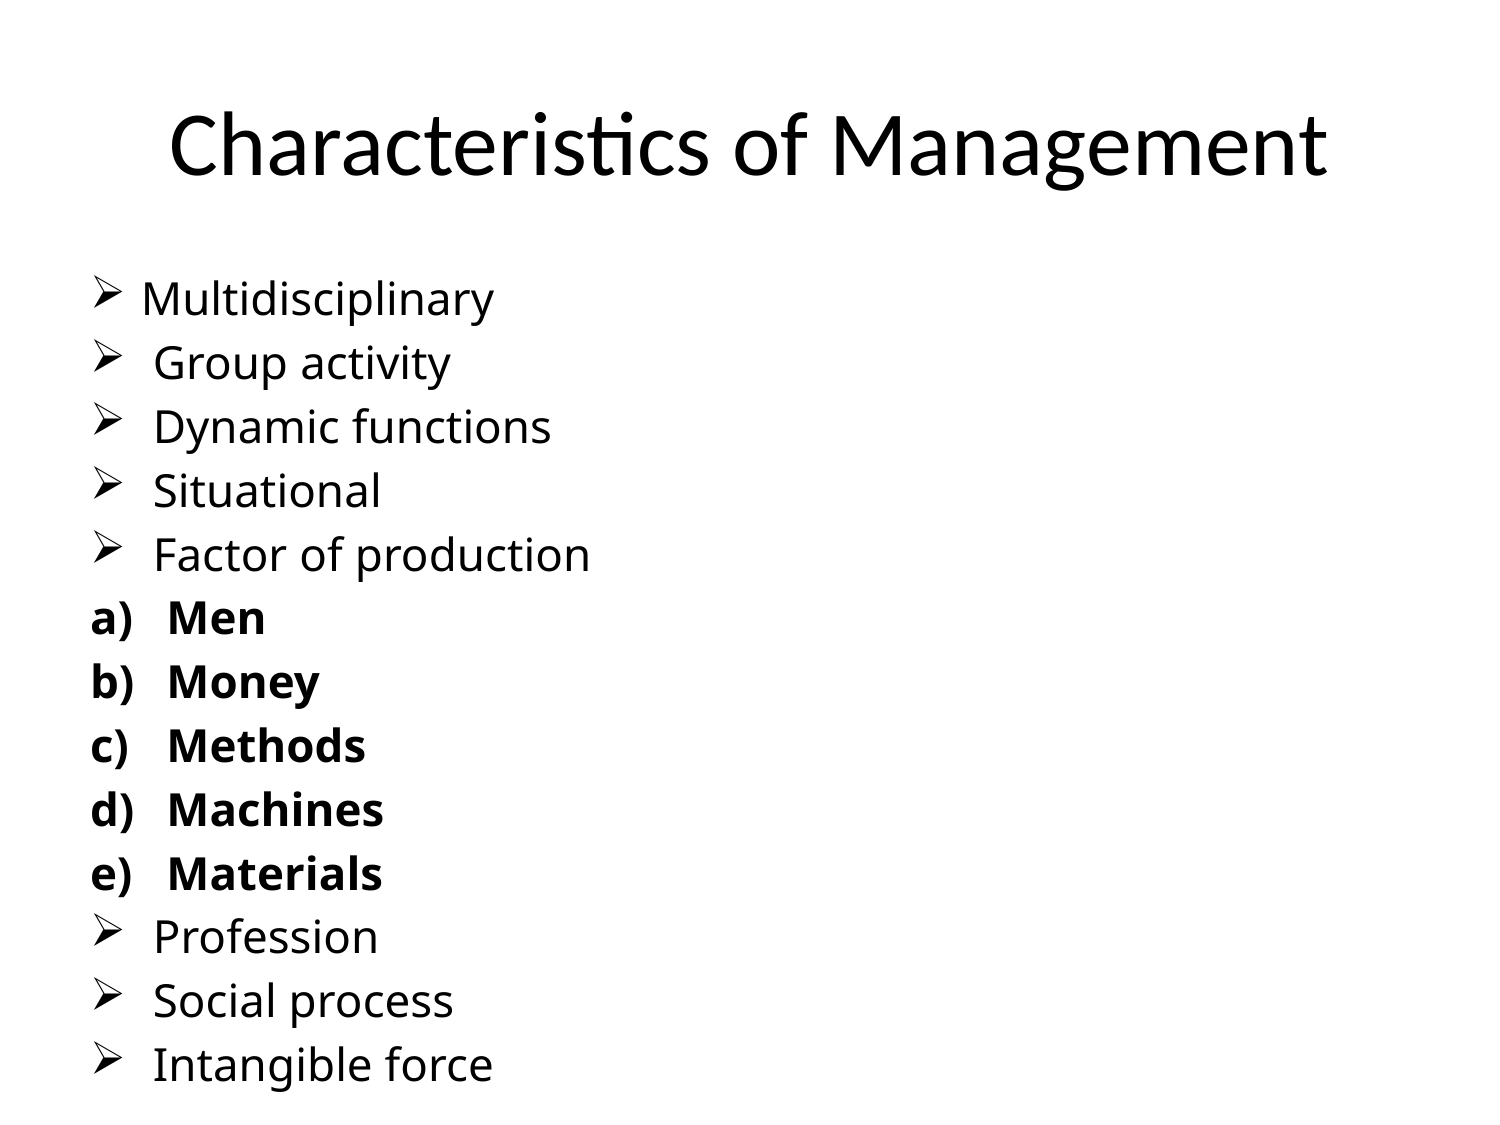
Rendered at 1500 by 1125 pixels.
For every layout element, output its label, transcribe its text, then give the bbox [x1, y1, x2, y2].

title Characteristics of Management [75, 45, 1425, 233]
list Multidisciplinary Group activity Dynamic functions Situational Factor of production Men Money Methods Machines Materials Profession Social process Intangible force [75, 262, 1500, 1106]
